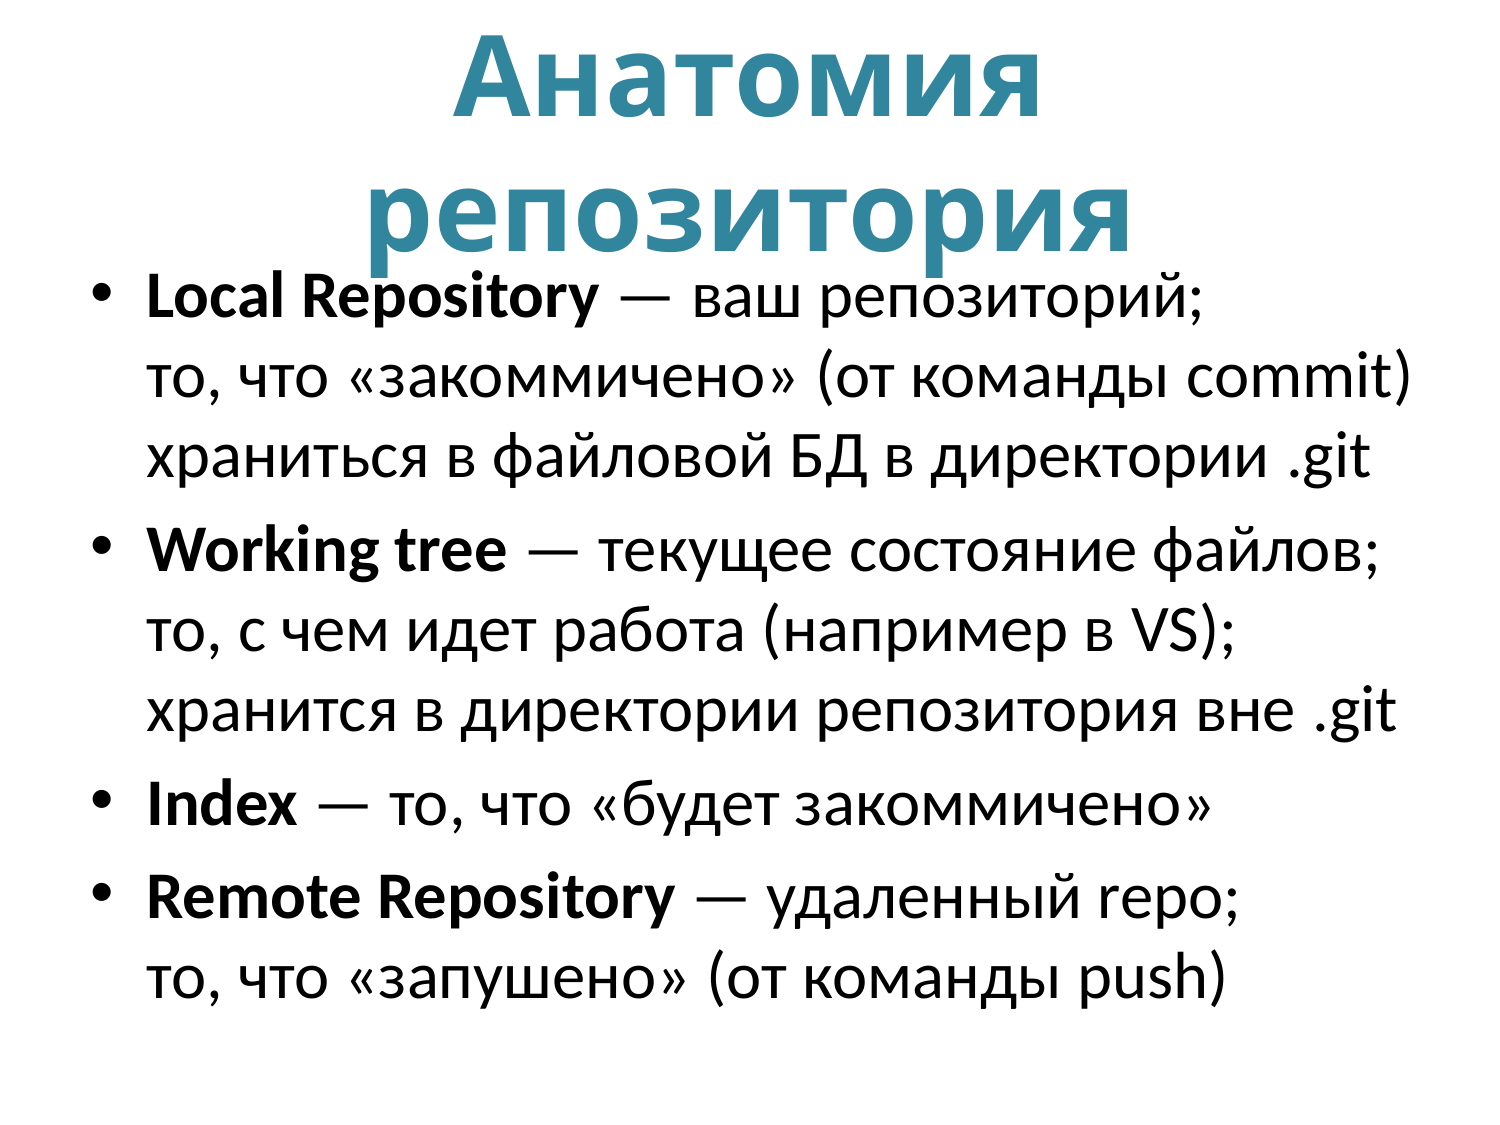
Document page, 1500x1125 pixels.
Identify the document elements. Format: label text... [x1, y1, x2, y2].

title Анатомия репозитория [75, 45, 1425, 233]
list Local Repository — ваш репозиторий; то, что «закоммичено» (от команды commit) храниться в файловой БД в директории .git Working tree — текущее состояние файлов; то, с чем идет работа (например в VS); хранится в директории репозитория вне .git Index — то, что «будет закоммичено» Remote Repository — удаленный repo; то, что «запушено» (от команды push) [75, 243, 1447, 1094]
